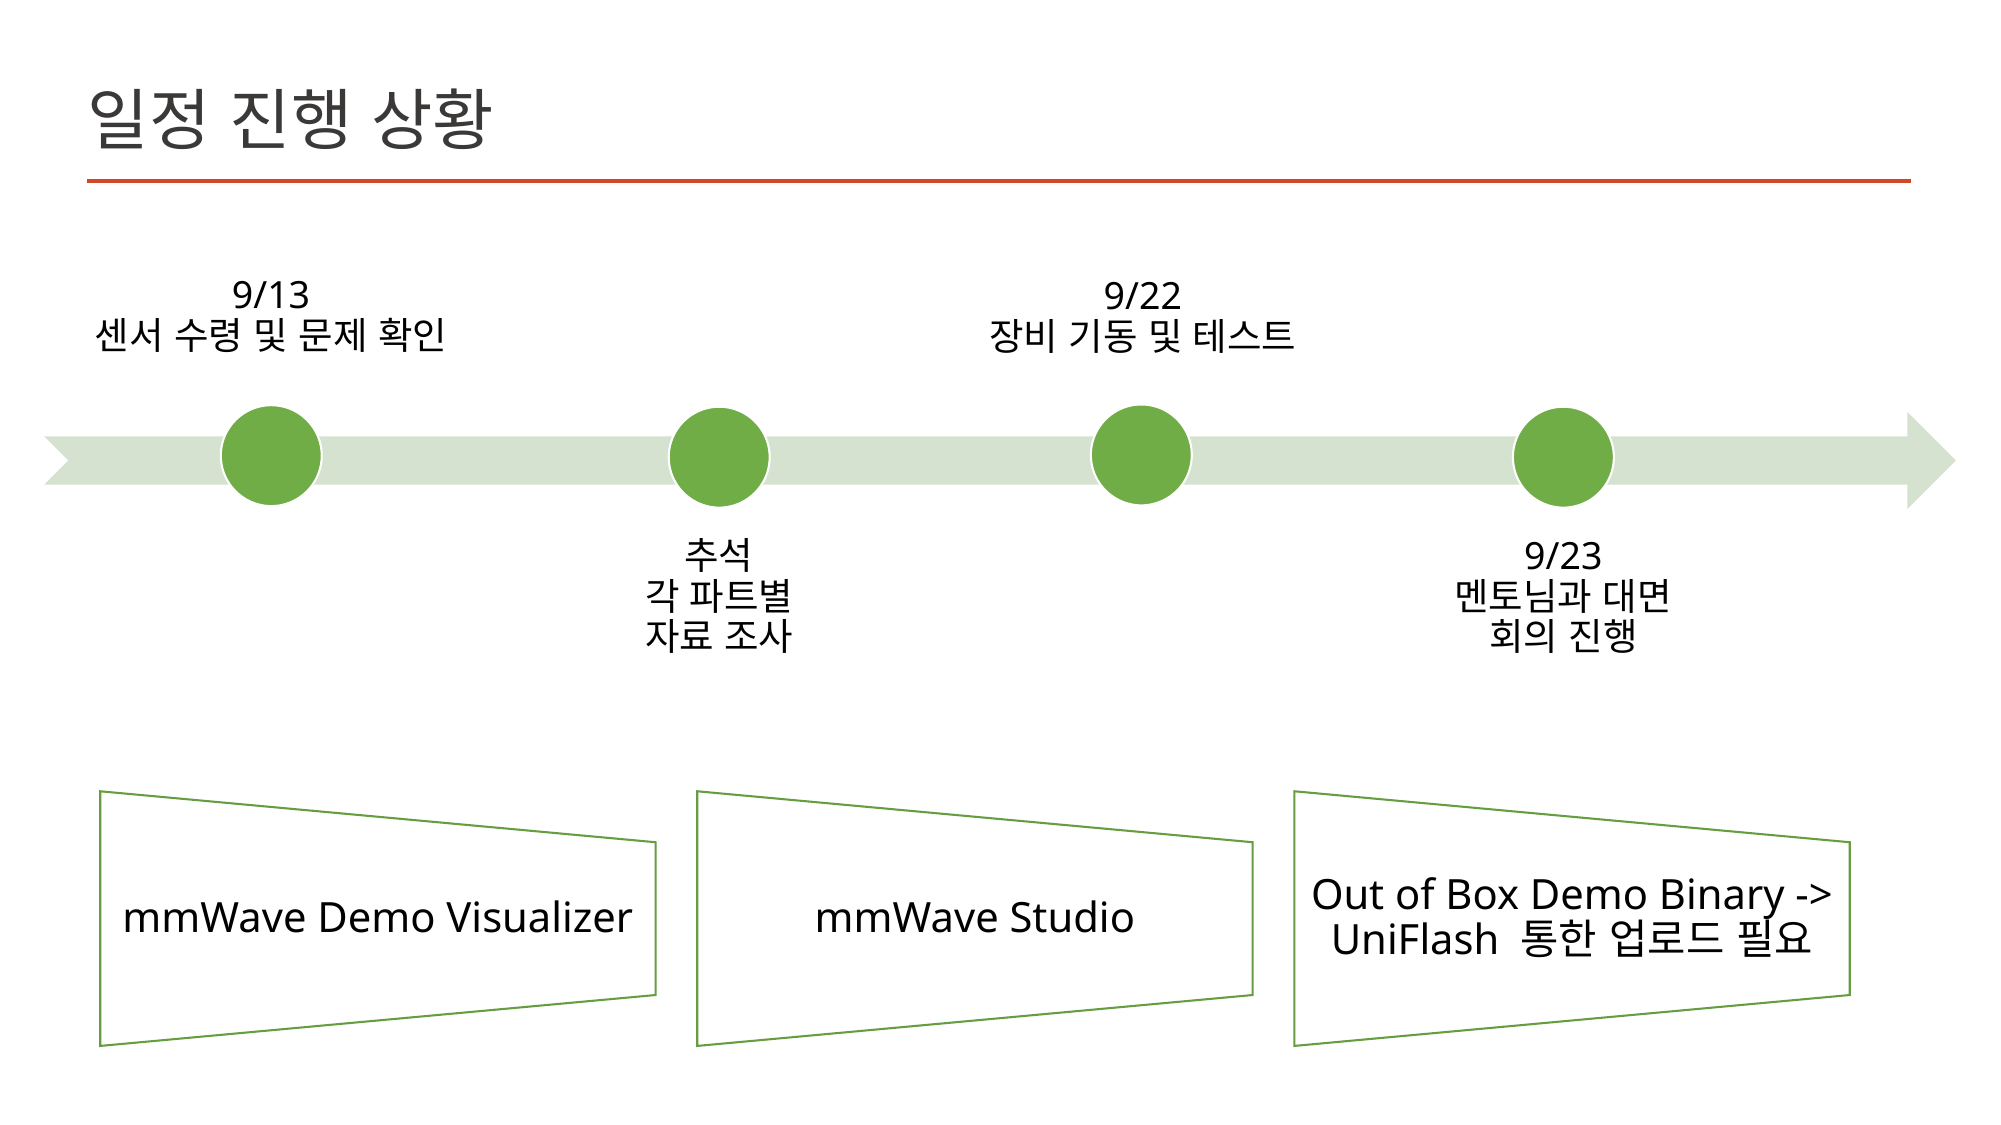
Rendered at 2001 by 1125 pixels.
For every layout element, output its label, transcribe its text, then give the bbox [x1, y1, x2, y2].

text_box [44, 180, 1956, 741]
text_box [99, 791, 1850, 1046]
title 일정 진행 상황 [72, 70, 1912, 163]
